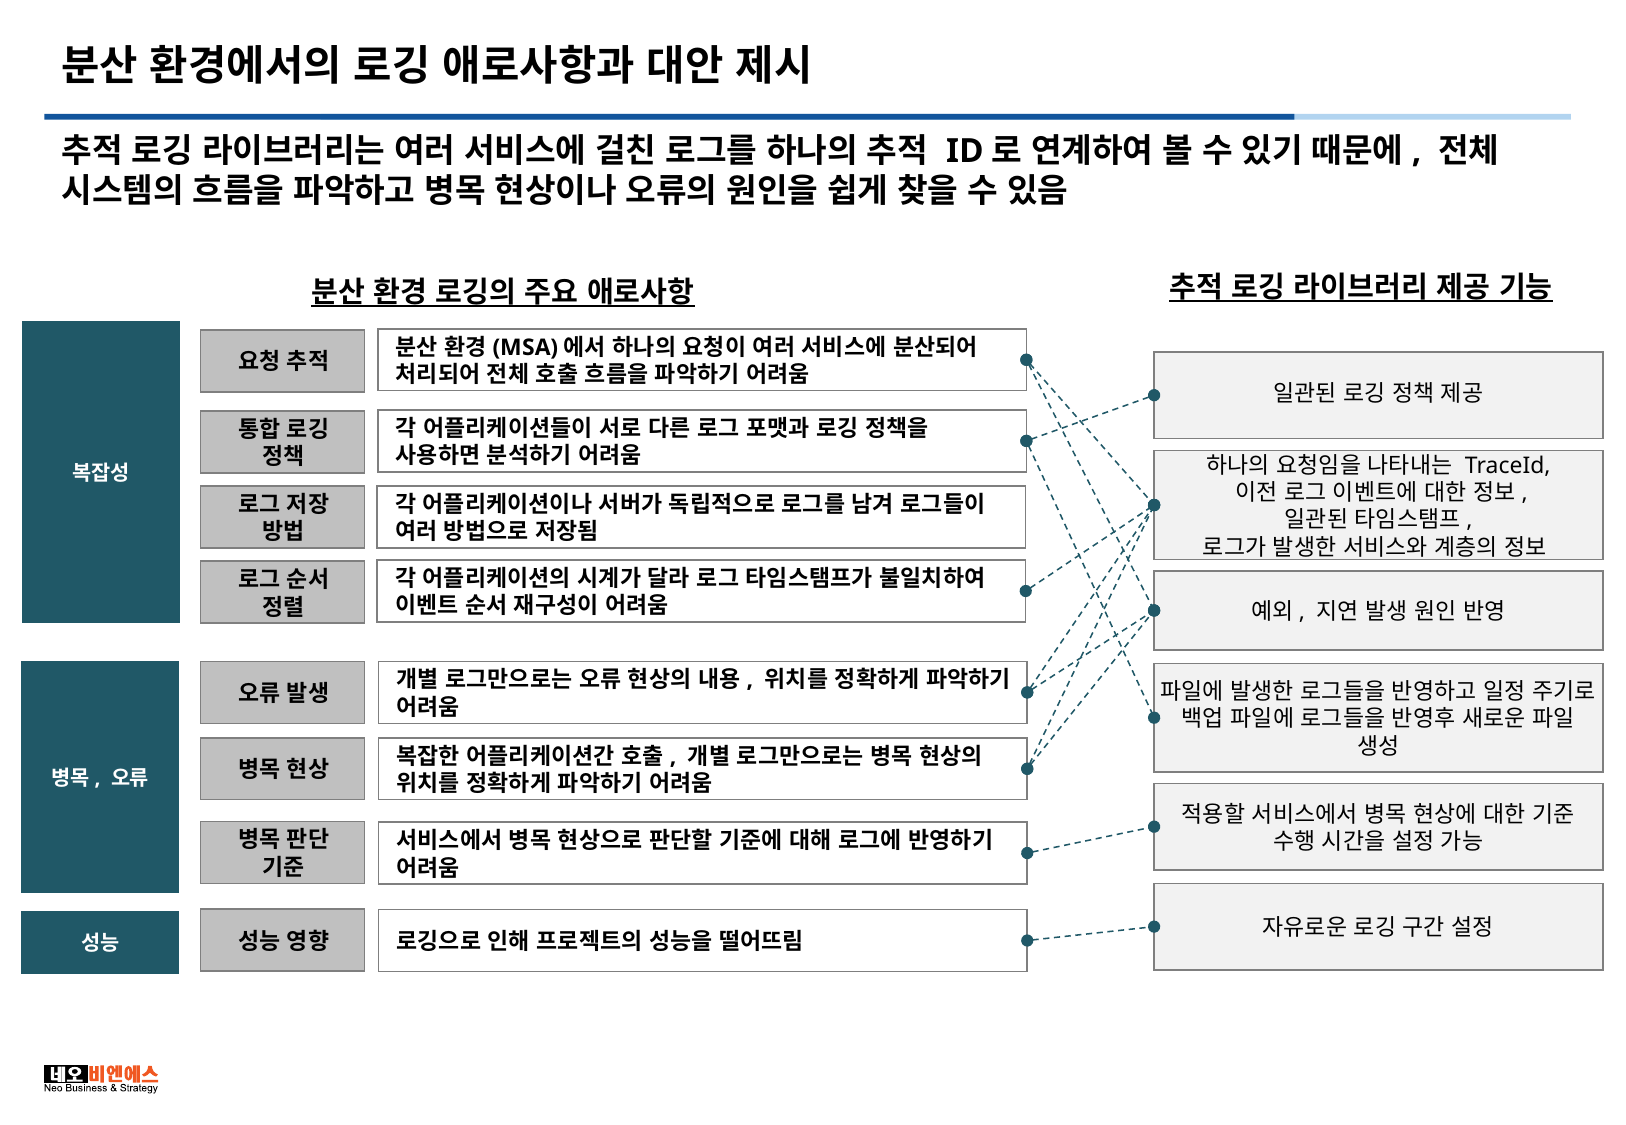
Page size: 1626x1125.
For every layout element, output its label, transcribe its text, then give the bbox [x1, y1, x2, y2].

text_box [1026, 926, 1155, 941]
text_box 적용할 서비스에서 병목 현상에 대한 기준 수행 시간을 설정 가능 [1154, 783, 1604, 870]
text_box 병목, 오류 [21, 661, 179, 892]
text_box 통합 로깅 정책 [200, 411, 365, 473]
text_box 병목 판단 기준 [200, 821, 365, 884]
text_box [1153, 351, 1604, 773]
text_box 병목 현상 [200, 737, 365, 800]
text_box 요청 추적 [200, 329, 365, 392]
text_box 오류 발생 [200, 661, 365, 724]
text_box 각 어플리케이션이나 서버가 독립적으로 로그를 남겨 로그들이 여러 방법으로 저장됨 [377, 486, 1020, 548]
text_box 분산 환경 로깅의 주요 애로사항 [102, 255, 905, 312]
text_box 개별 로그만으로는 오류 현상의 내용, 위치를 정확하게 파악하기 어려움 [378, 661, 1020, 724]
text_box 로그 순서 정렬 [200, 561, 365, 624]
text_box 각 어플리케이션의 시계가 달라 로그 타임스탬프가 불일치하여 이벤트 순서 재구성이 어려움 [377, 560, 1019, 622]
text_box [1026, 504, 1155, 770]
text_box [1026, 826, 1155, 854]
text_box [1026, 359, 1155, 440]
text_box 로그 저장 방법 [200, 486, 365, 548]
text_box 복잡성 [22, 321, 180, 622]
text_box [1026, 440, 1155, 502]
text_box 성능 [21, 911, 179, 974]
text_box 추적 로깅 라이브러리 제공 기능 [1154, 260, 1569, 312]
list 추적 로깅 라이브러리는 여러 서비스에 걸친 로그를 하나의 추적 ID로 연계하여 볼 수 있기 때문에, 전체 시스템의 흐름을 파악하고 병목 현상이나 오류의 원인을 쉽게 찾을 수 있음 [46, 121, 1578, 232]
text_box 자유로운 로깅 구간 설정 [1154, 883, 1604, 970]
text_box 복잡한 어플리케이션간 호출, 개별 로그만으로는 병목 현상의 위치를 정확하게 파악하기 어려움 [378, 737, 1028, 800]
text_box 서비스에서 병목 현상으로 판단할 기준에 대해 로그에 반영하기 어려움 [378, 822, 1028, 884]
text_box 분산 환경(MSA)에서 하나의 요청이 여러 서비스에 분산되어 처리되어 전체 호출 흐름을 파악하기 어려움 [377, 328, 1027, 391]
text_box 성능 영향 [200, 908, 365, 971]
title 분산 환경에서의 로깅 애로사항과 대안 제시 [46, 20, 1282, 107]
text_box 로깅으로 인해 프로젝트의 성능을 떨어뜨림 [378, 909, 1028, 972]
text_box 각 어플리케이션들이 서로 다른 로그 포맷과 로깅 정책을 사용하면 분석하기 어려움 [377, 409, 1020, 472]
